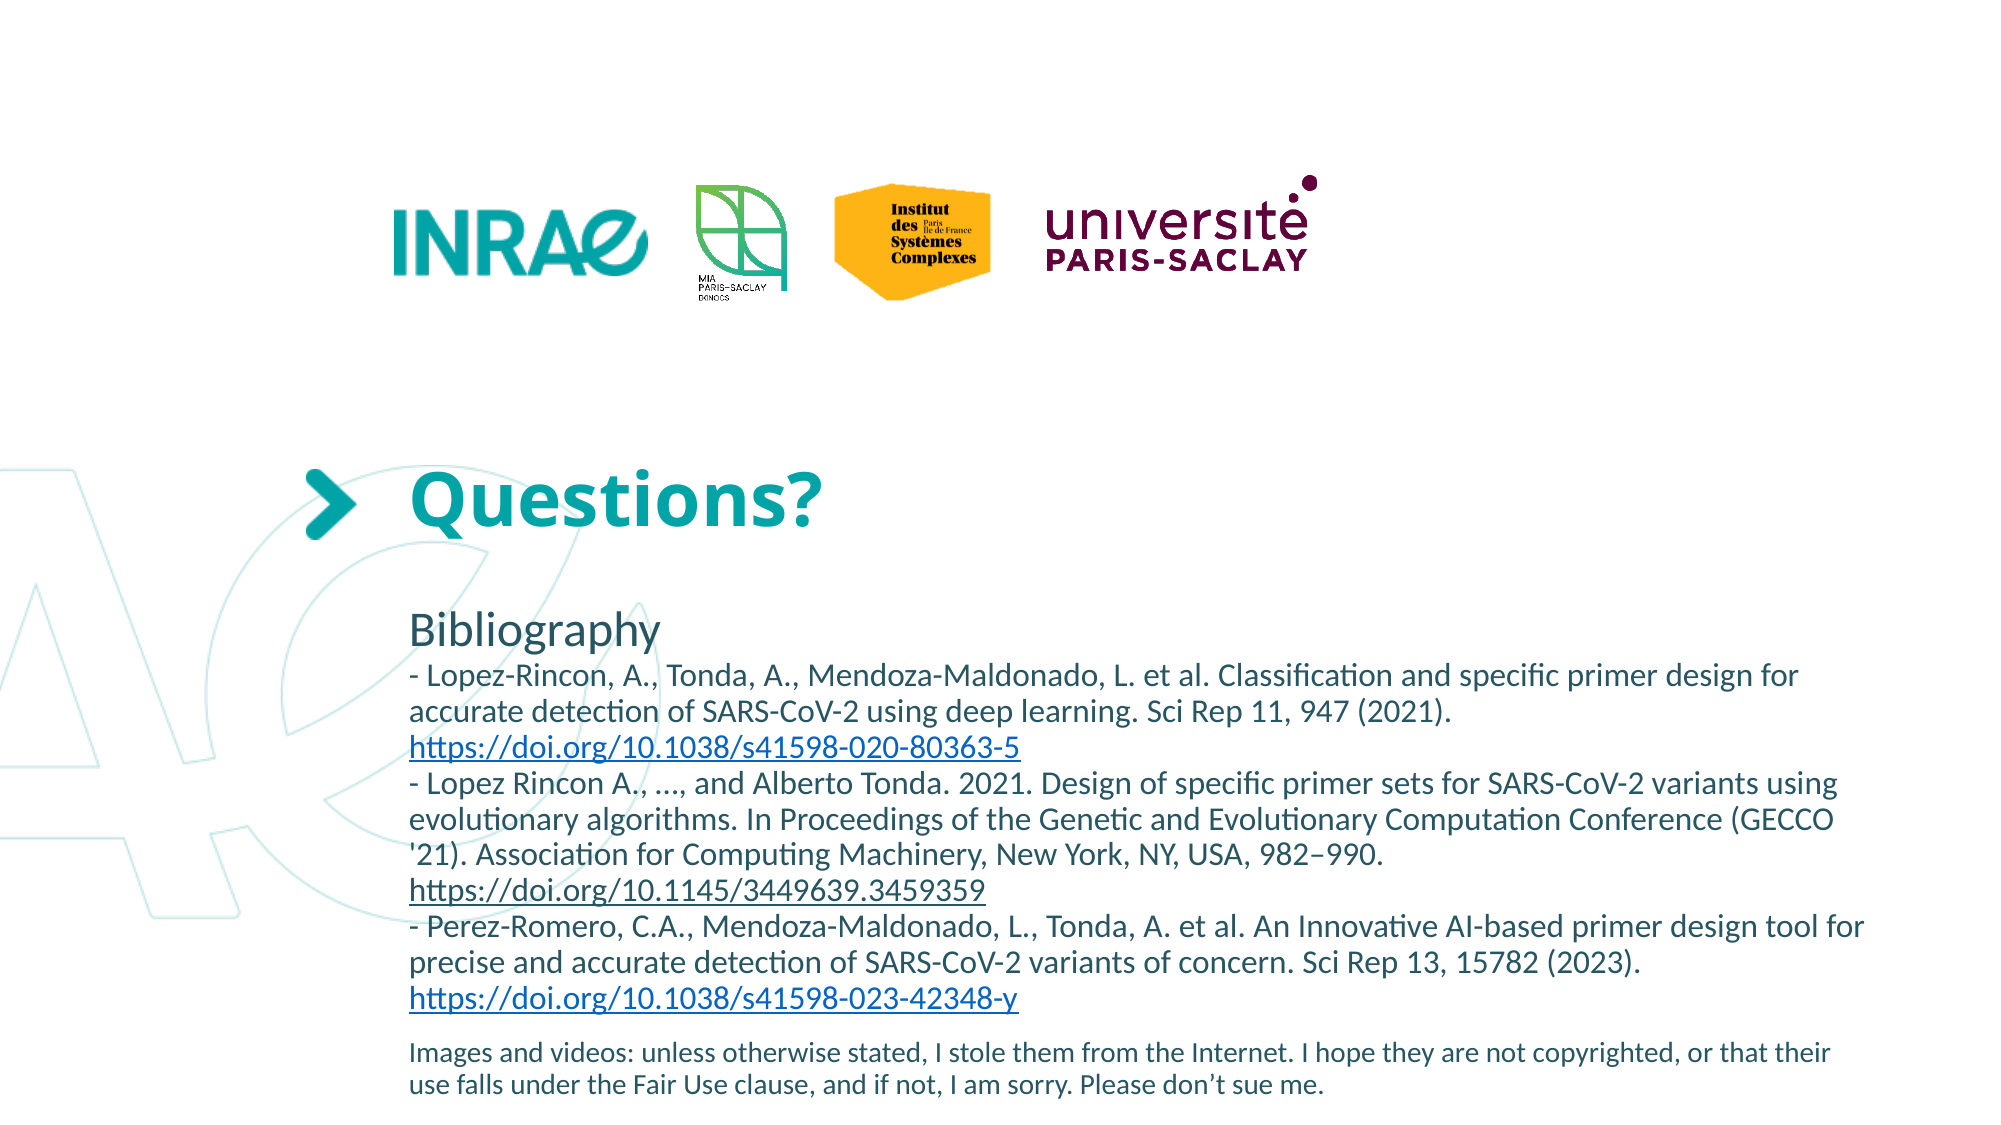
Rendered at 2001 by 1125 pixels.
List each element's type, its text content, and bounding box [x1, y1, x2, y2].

subtitle Bibliography - Lopez-Rincon, A., Tonda, A., Mendoza-Maldonado, L. et al. Classification and specific primer design for accurate detection of SARS-CoV-2 using deep learning. Sci Rep 11, 947 (2021). https://doi.org/10.1038/s41598-020-80363-5 - Lopez Rincon A., …, and Alberto Tonda. 2021. Design of specific primer sets for SARS-CoV-2 variants using evolutionary algorithms. In Proceedings of the Genetic and Evolutionary Computation Conference (GECCO '21). Association for Computing Machinery, New York, NY, USA, 982–990. https://doi.org/10.1145/3449639.3459359 - Perez-Romero, C.A., Mendoza-Maldonado, L., Tonda, A. et al. An Innovative AI-based primer design tool for precise and accurate detection of SARS-CoV-2 variants of concern. Sci Rep 13, 15782 (2023). https://doi.org/10.1038/s41598-023-42348-y Images and videos: unless otherwise stated, I stole them from the Internet. I hope they are not copyrighted, or that their use falls under the Fair Use clause, and if not, I am sorry. Please don’t sue me. [394, 596, 1894, 704]
picture [810, 170, 1023, 316]
title Questions? [394, 453, 1894, 596]
picture [0, 465, 669, 924]
picture [1047, 175, 1317, 271]
picture [679, 167, 803, 318]
picture [394, 208, 648, 278]
